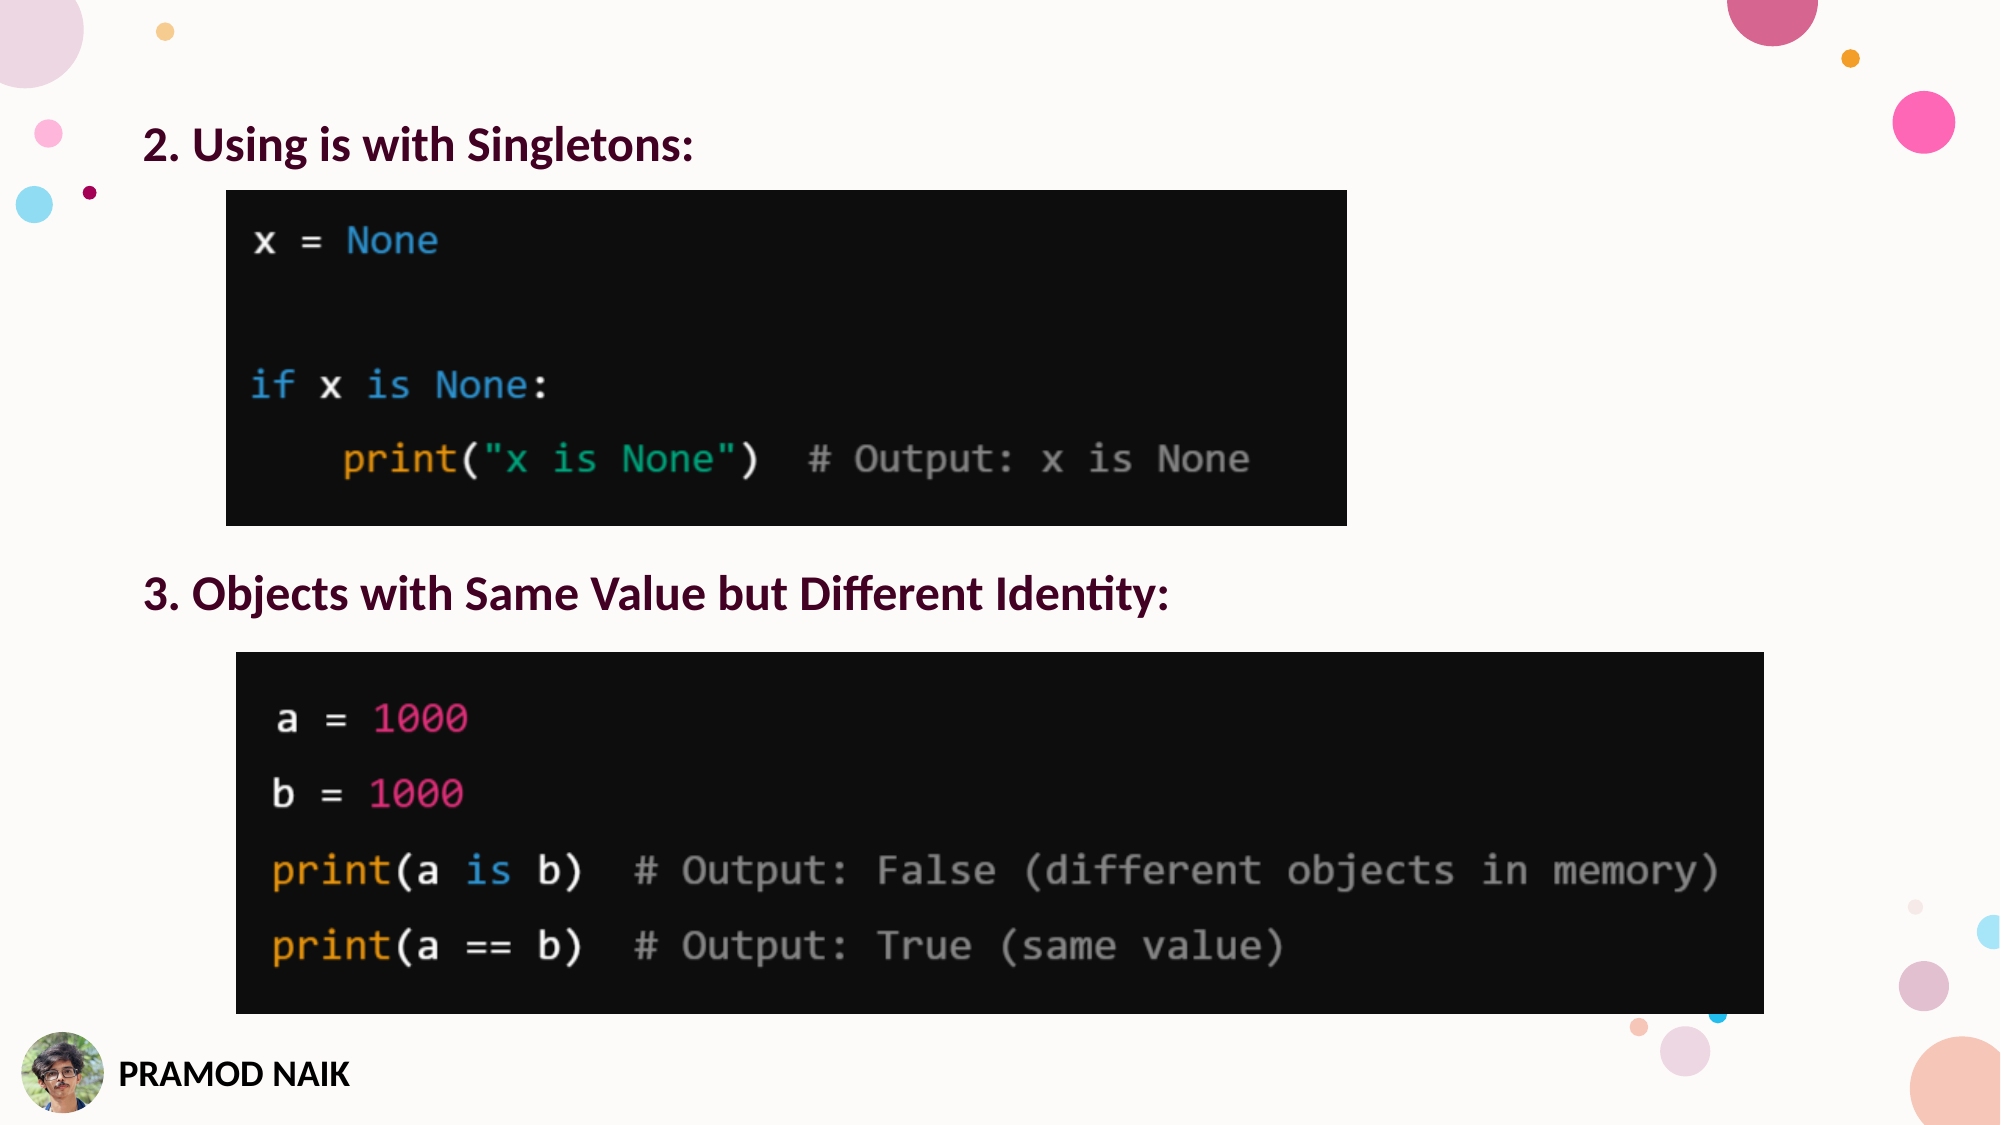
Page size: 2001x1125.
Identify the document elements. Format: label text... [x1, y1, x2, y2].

picture [21, 1031, 104, 1114]
picture [236, 652, 1764, 1014]
picture [226, 190, 1347, 526]
list 2. Using is with Singletons: 3. Objects with Same Value but Different Identity: [127, 110, 1877, 1014]
